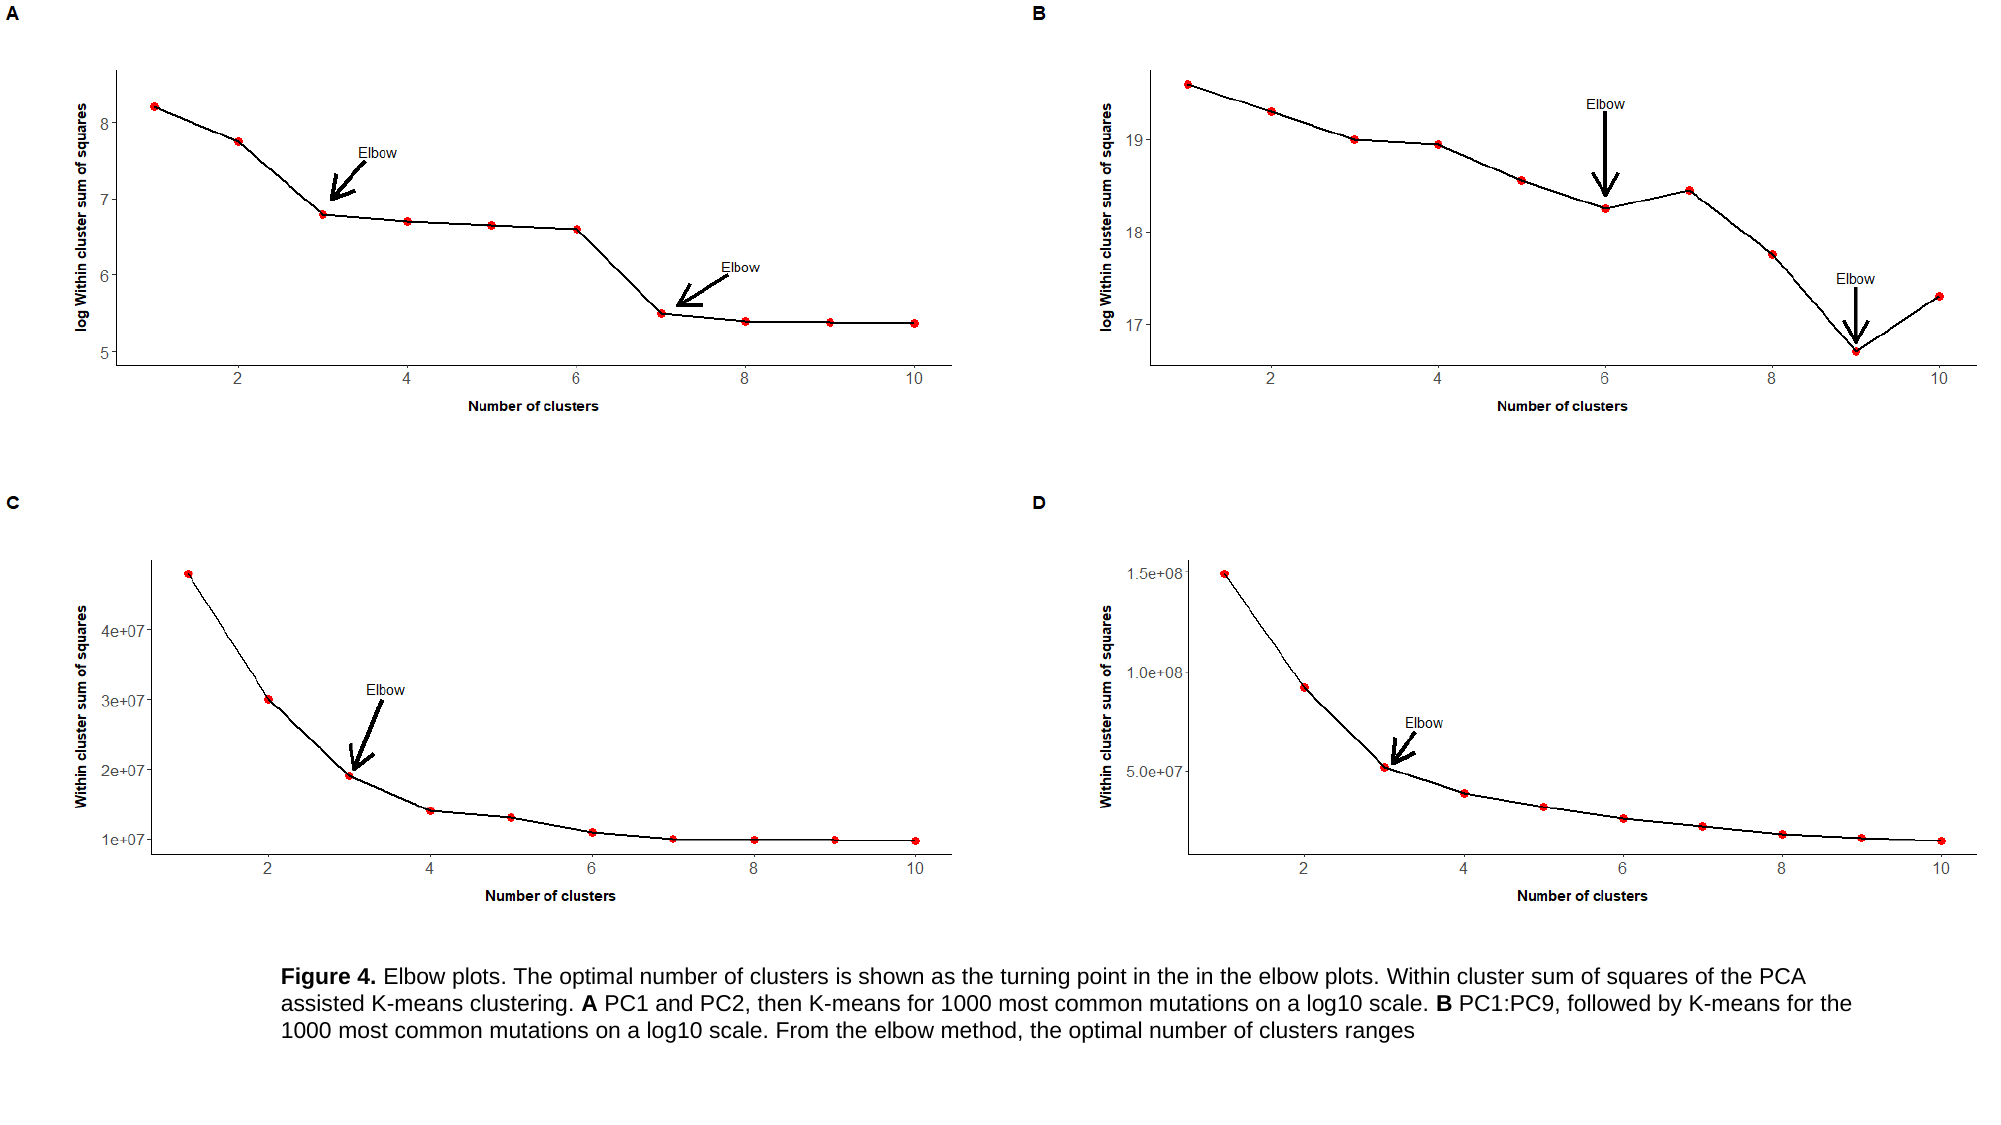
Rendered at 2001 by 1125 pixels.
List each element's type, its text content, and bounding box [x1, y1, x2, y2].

text_box Figure 4. Elbow plots. The optimal number of clusters is shown as the turning point in the in the elbow plots. Within cluster sum of squares of the PCA assisted K-means clustering. A PC1 and PC2, then K-means for 1000 most common mutations on a log10 scale. B PC1:PC9, followed by K-means for the 1000 most common mutations on a log10 scale. From the elbow method, the optimal number of clusters ranges [266, 953, 1892, 1051]
picture [0, 0, 1989, 911]
